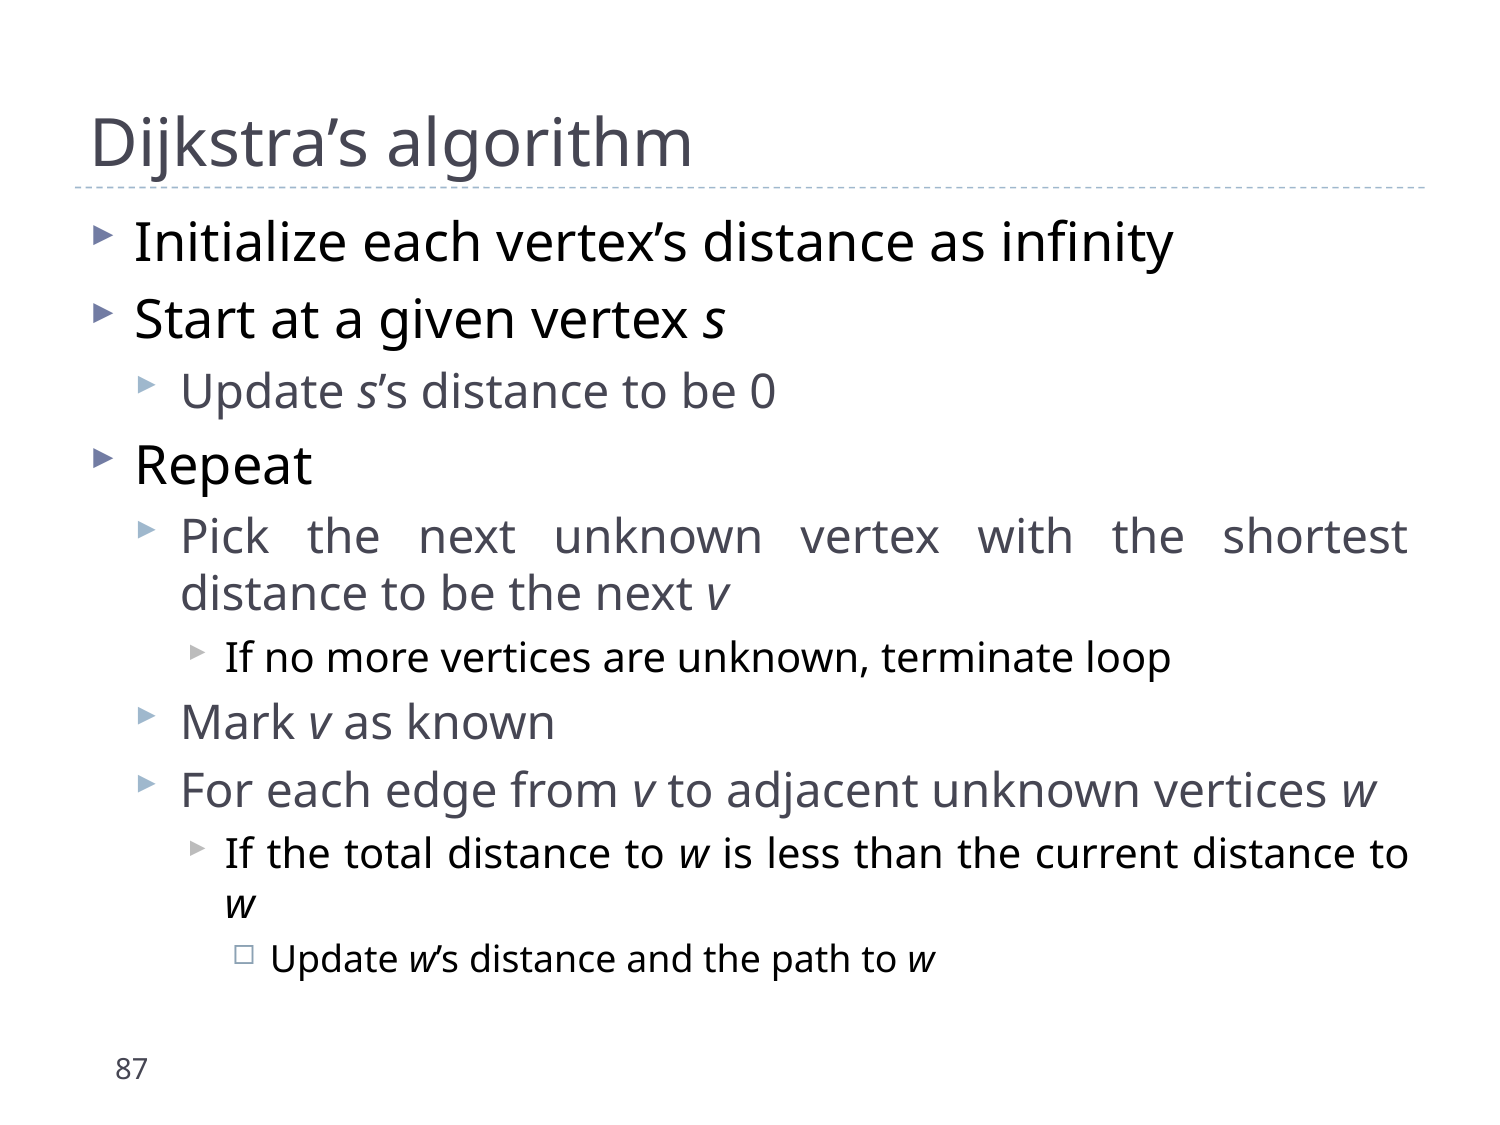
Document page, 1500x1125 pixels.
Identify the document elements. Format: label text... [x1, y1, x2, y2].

list Initialize each vertex’s distance as infinity Start at a given vertex s Update s’s distance to be 0 Repeat Pick the next unknown vertex with the shortest distance to be the next v If no more vertices are unknown, terminate loop Mark v as known For each edge from v to adjacent unknown vertices w If the total distance to w is less than the current distance to w Update w’s distance and the path to w [75, 200, 1425, 1010]
title Dijkstra’s algorithm [75, 24, 1425, 188]
slide_number 87 [100, 1042, 426, 1103]
